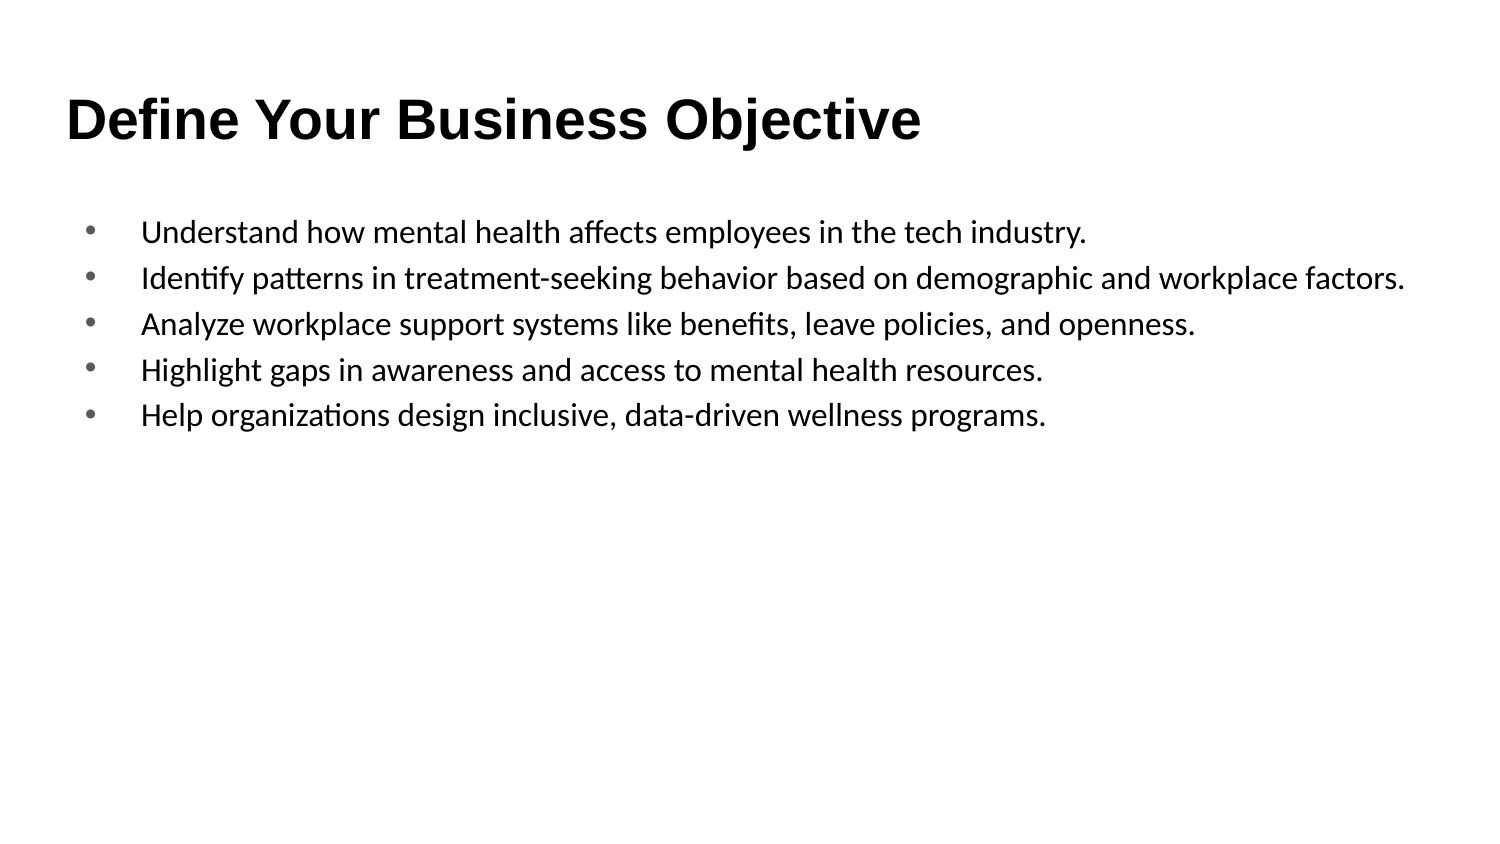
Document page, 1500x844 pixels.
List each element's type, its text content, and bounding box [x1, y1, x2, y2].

title Define Your Business Objective [51, 72, 1449, 167]
list Understand how mental health affects employees in the tech industry. Identify patterns in treatment-seeking behavior based on demographic and workplace factors. Analyze workplace support systems like benefits, leave policies, and openness. Highlight gaps in awareness and access to mental health resources. Help organizations design inclusive, data-driven wellness programs. [51, 189, 1449, 750]
